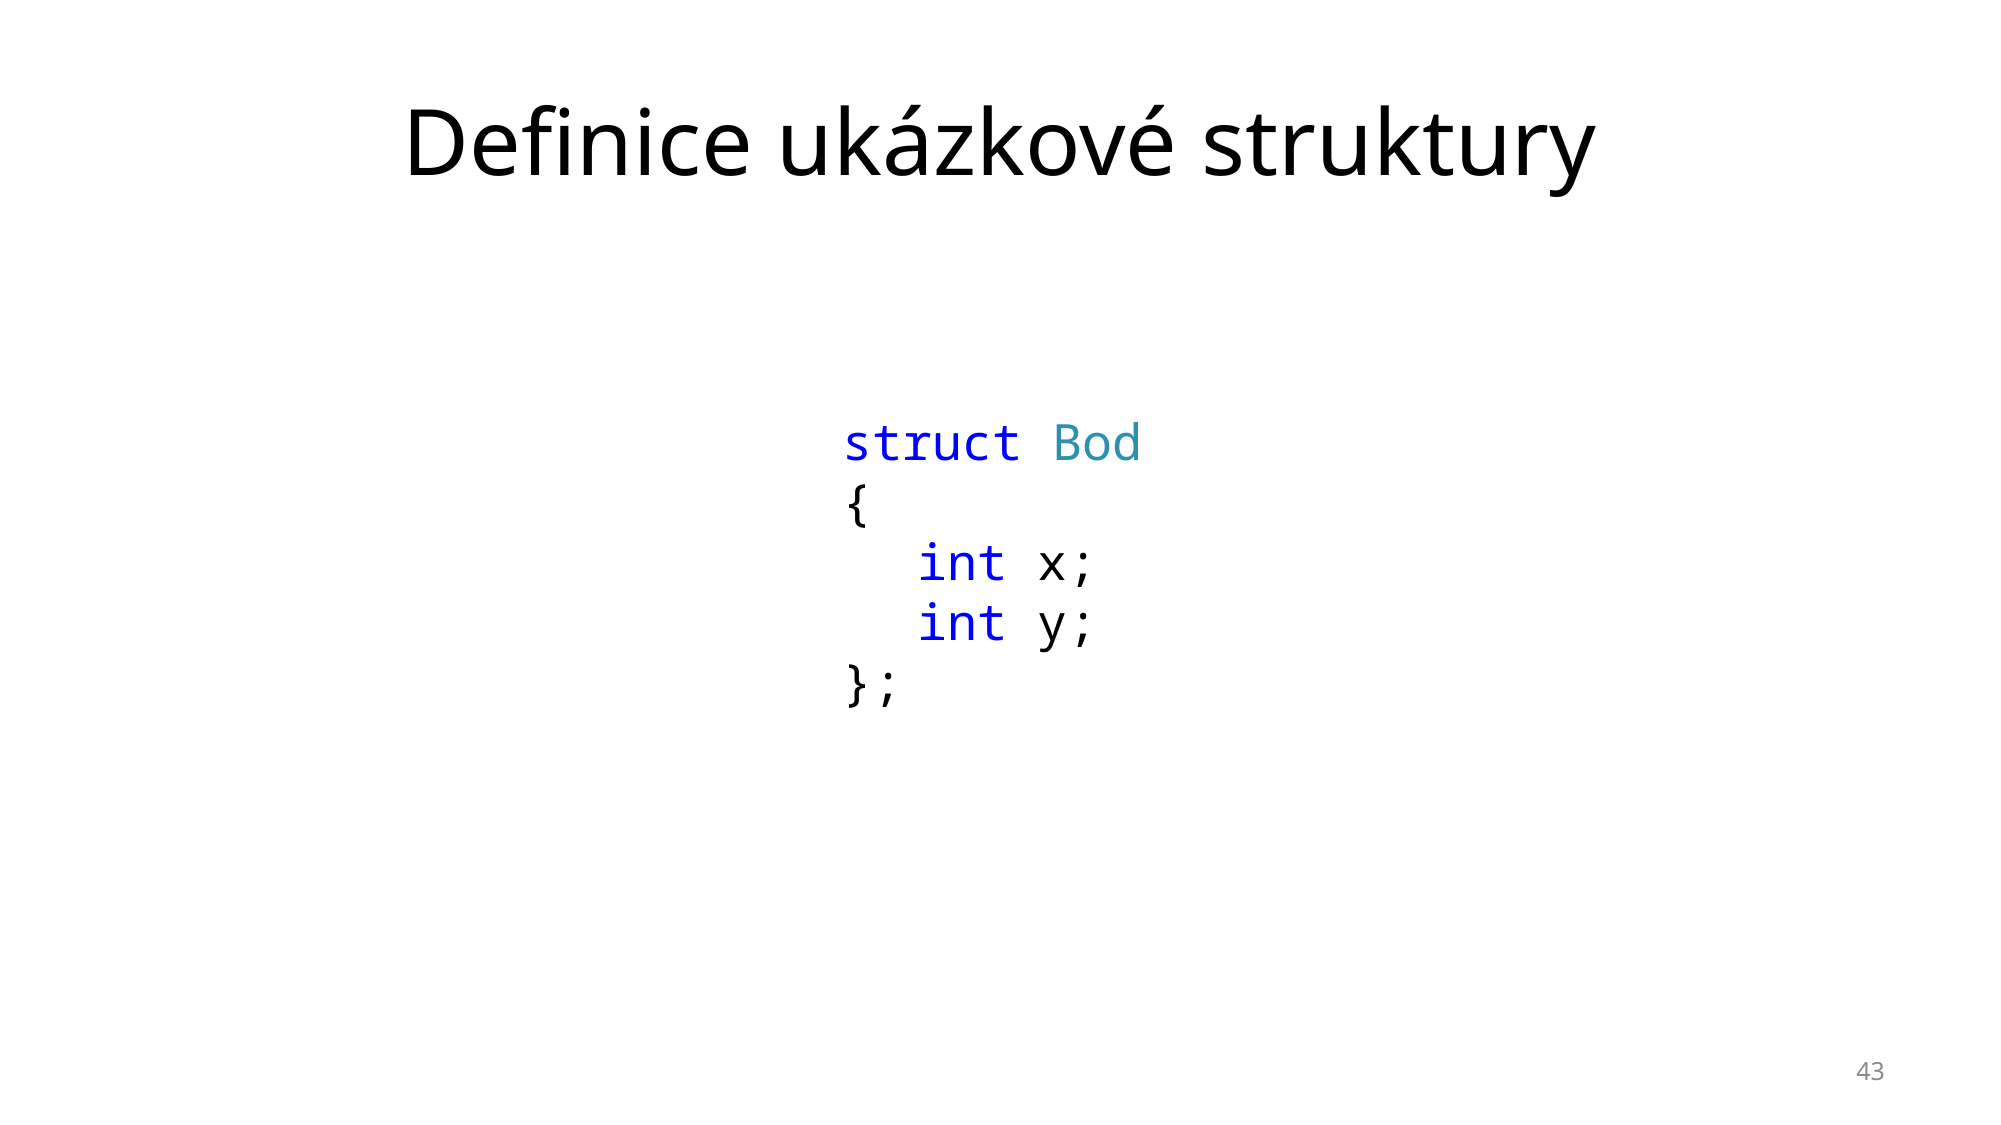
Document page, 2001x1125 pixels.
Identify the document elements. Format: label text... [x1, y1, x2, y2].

title Definice ukázkové struktury [99, 45, 1900, 233]
slide_number 43 [1433, 1042, 1900, 1103]
text_box struct Bod { int x; int y; }; [828, 403, 1172, 719]
